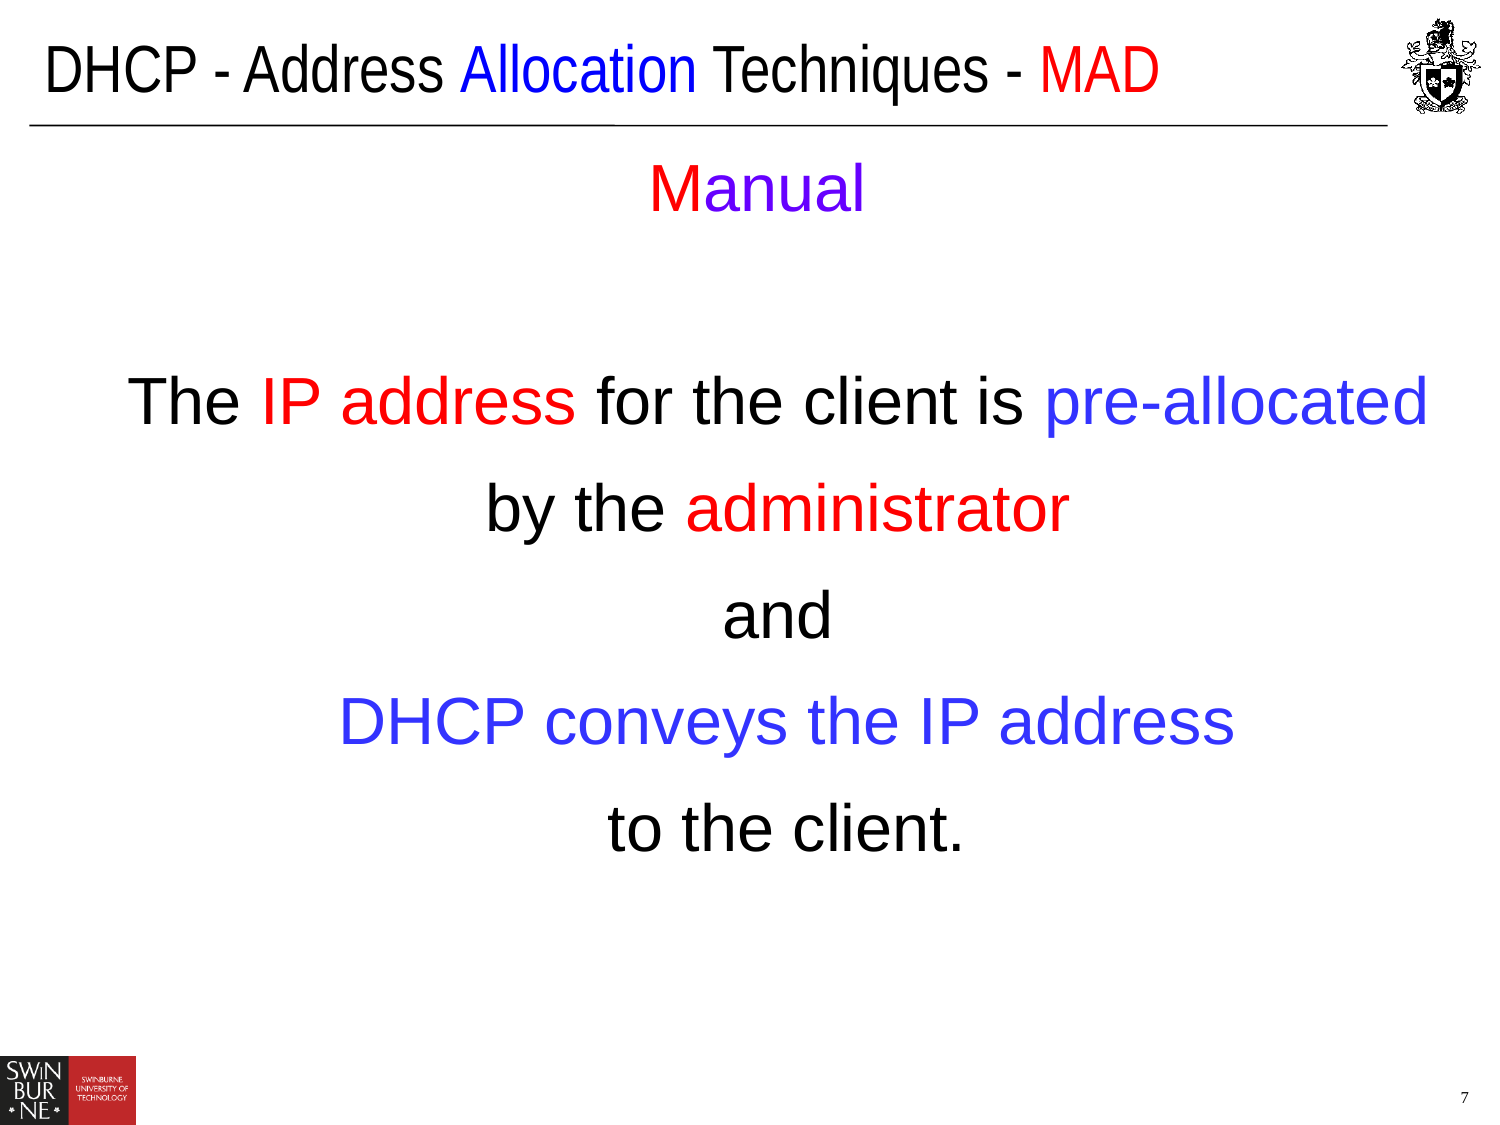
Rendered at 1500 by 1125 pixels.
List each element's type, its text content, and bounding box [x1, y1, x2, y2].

title DHCP - Address Allocation Techniques - MAD [29, 19, 1388, 114]
picture [0, 1056, 136, 1125]
slide_number 7 [1411, 1078, 1485, 1125]
list Manual The IP address for the client is pre-allocated by the administrator and DHCP conveys the IP address to the client. [0, 137, 1500, 1035]
picture [1401, 18, 1481, 114]
